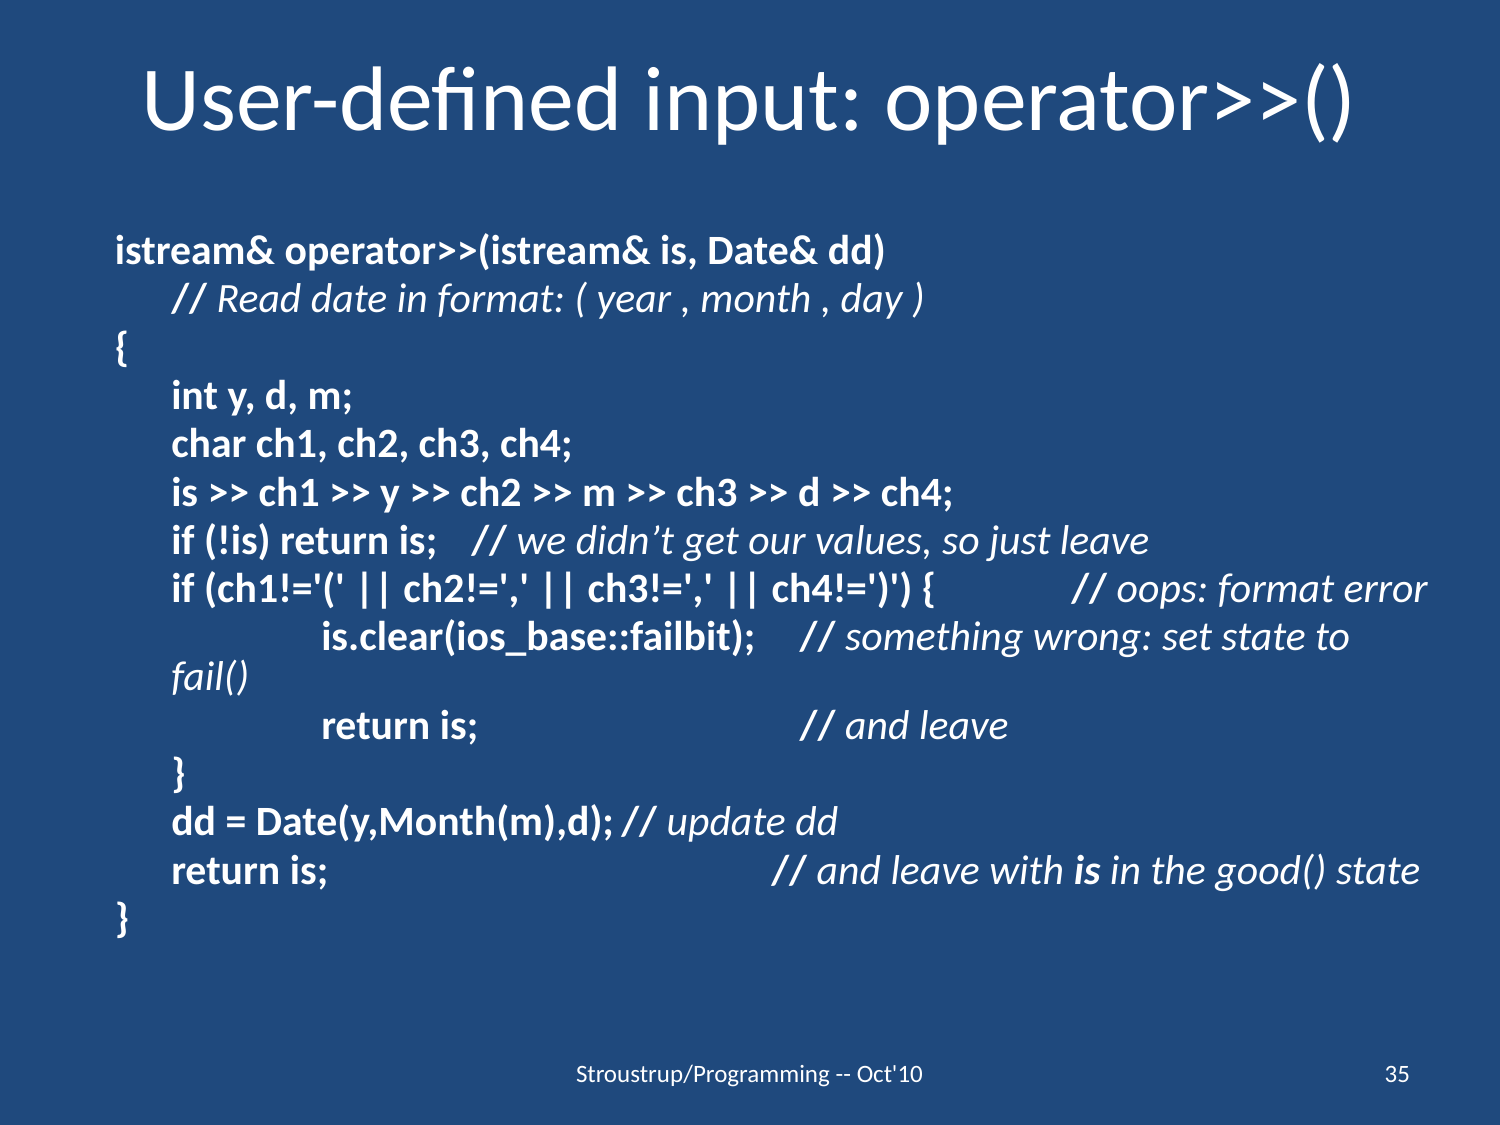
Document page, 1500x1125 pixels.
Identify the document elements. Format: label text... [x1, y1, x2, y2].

footer Stroustrup/Programming -- Oct'10 [512, 1042, 988, 1103]
list istream& operator>>(istream& is, Date& dd) // Read date in format: ( year , month , day ) { int y, d, m; char ch1, ch2, ch3, ch4; is >> ch1 >> y >> ch2 >> m >> ch3 >> d >> ch4; if (!is) return is; // we didn’t get our values, so just leave if (ch1!='(' || ch2!=',' || ch3!=',' || ch4!=')') { // oops: format error is.clear(ios_base::failbit); // something wrong: set state to fail() return is; // and leave } dd = Date(y,Month(m),d); // update dd return is; // and leave with is in the good() state } [99, 224, 1450, 1000]
slide_number 35 [1074, 1042, 1425, 1103]
title User-defined input: operator>>() [112, 0, 1388, 188]
